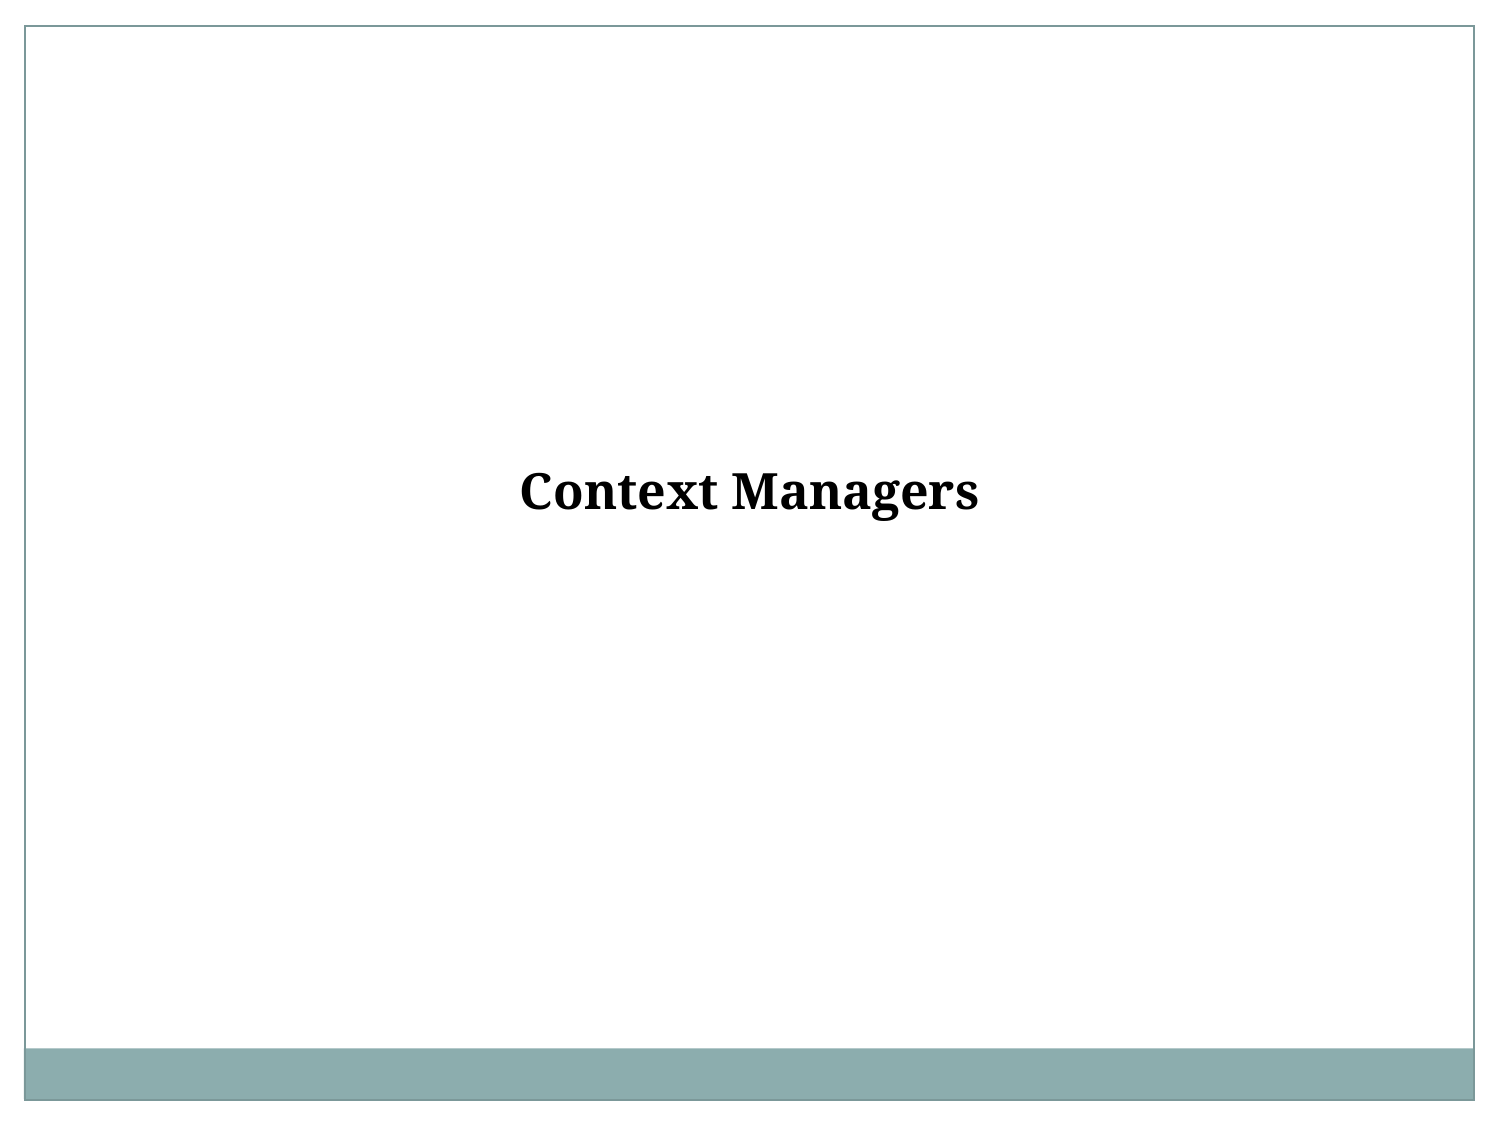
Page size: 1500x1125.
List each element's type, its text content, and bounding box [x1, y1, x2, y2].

text_box Context Managers [262, 452, 1238, 527]
